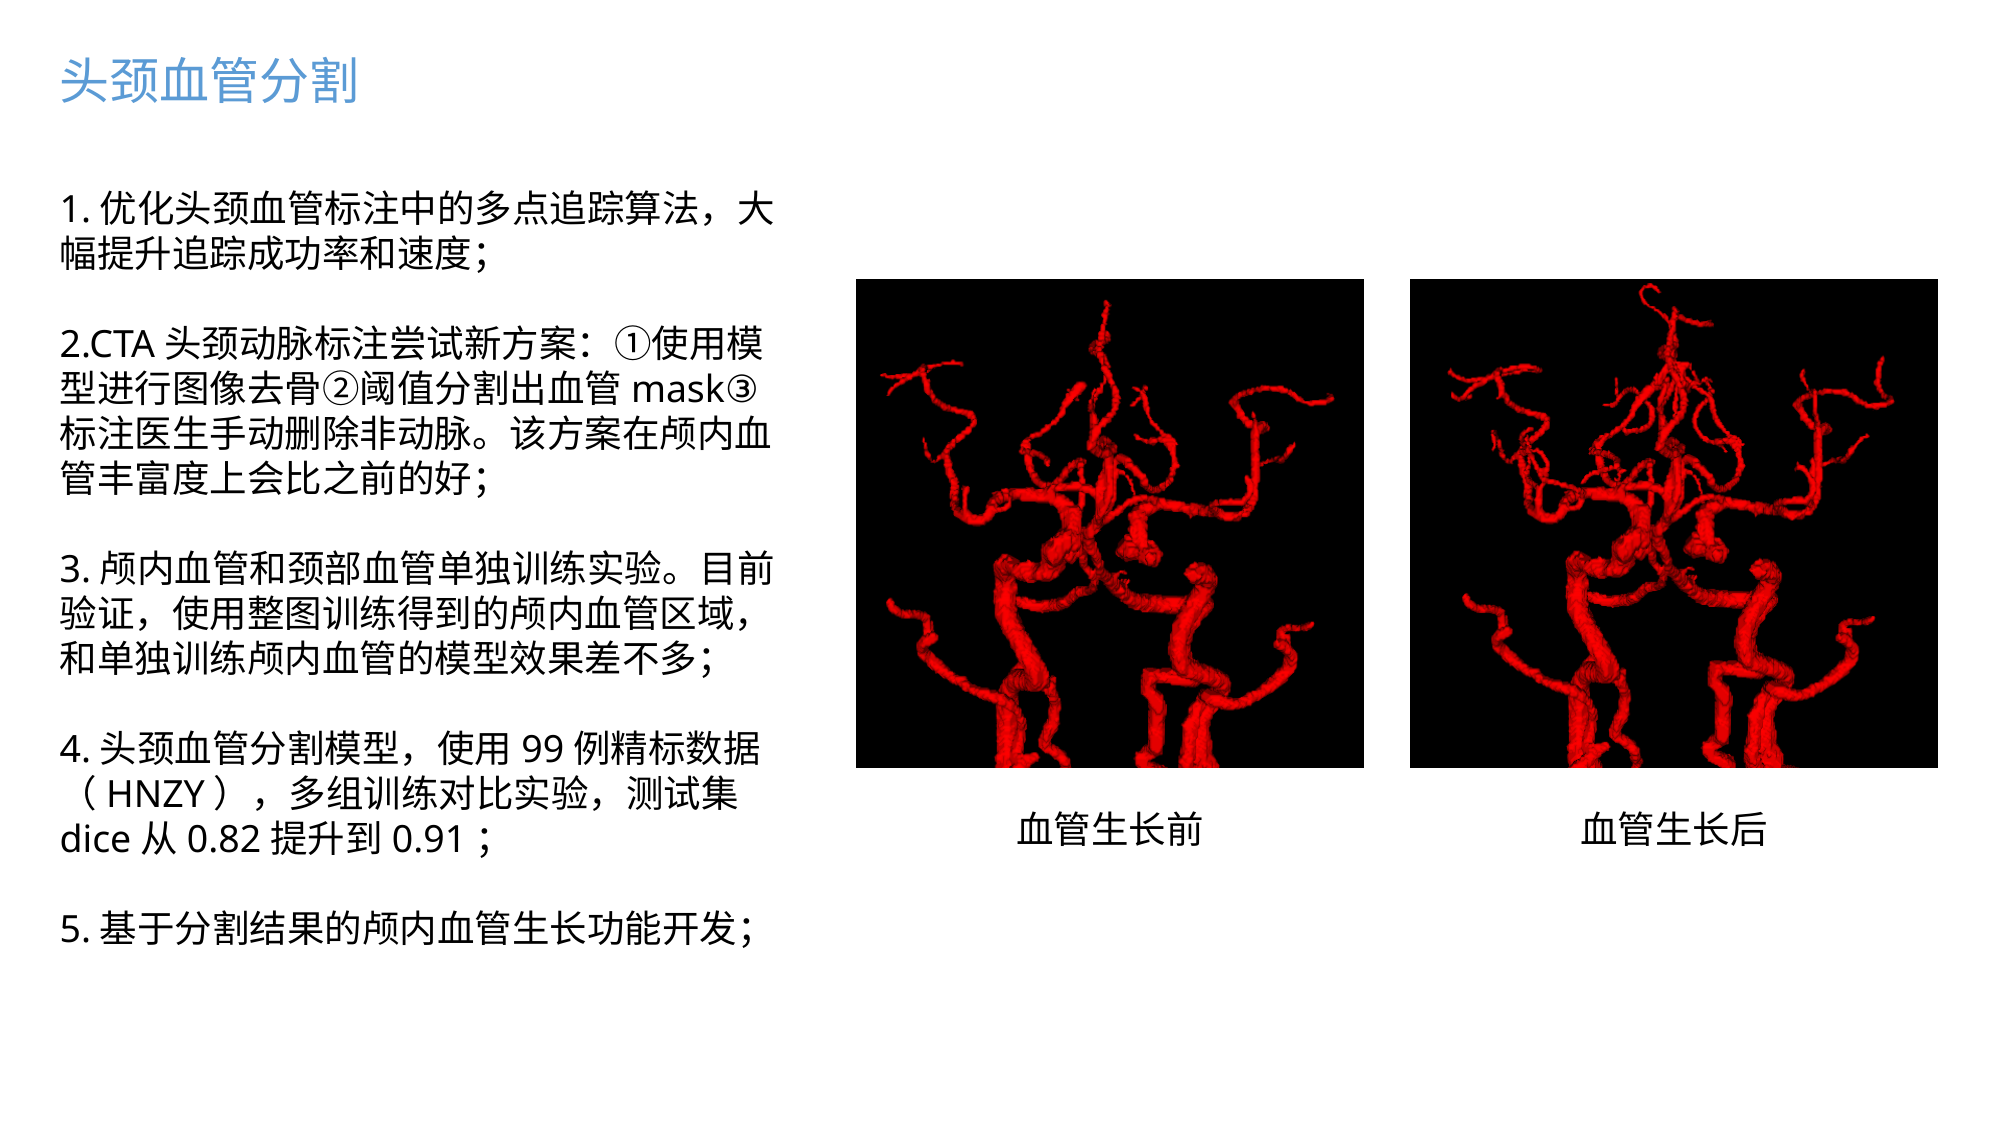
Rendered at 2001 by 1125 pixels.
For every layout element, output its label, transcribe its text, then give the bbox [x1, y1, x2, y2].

text_box 头颈血管分割 [44, 42, 469, 117]
picture [1410, 279, 1938, 768]
text_box 1.优化头颈血管标注中的多点追踪算法，大幅提升追踪成功率和速度； 2.CTA头颈动脉标注尝试新方案：①使用模型进行图像去骨②阈值分割出血管mask③标注医生手动删除非动脉。该方案在颅内血管丰富度上会比之前的好； 3.颅内血管和颈部血管单独训练实验。目前验证，使用整图训练得到的颅内血管区域，和单独训练颅内血管的模型效果差不多； 4.头颈血管分割模型，使用99例精标数据（HNZY），多组训练对比实验，测试集dice从0.82提升到0.91； 5.基于分割结果的颅内血管生长功能开发； [44, 177, 791, 958]
text_box 血管生长后 [1565, 798, 1783, 859]
text_box 血管生长前 [1001, 798, 1219, 859]
picture [856, 279, 1364, 768]
